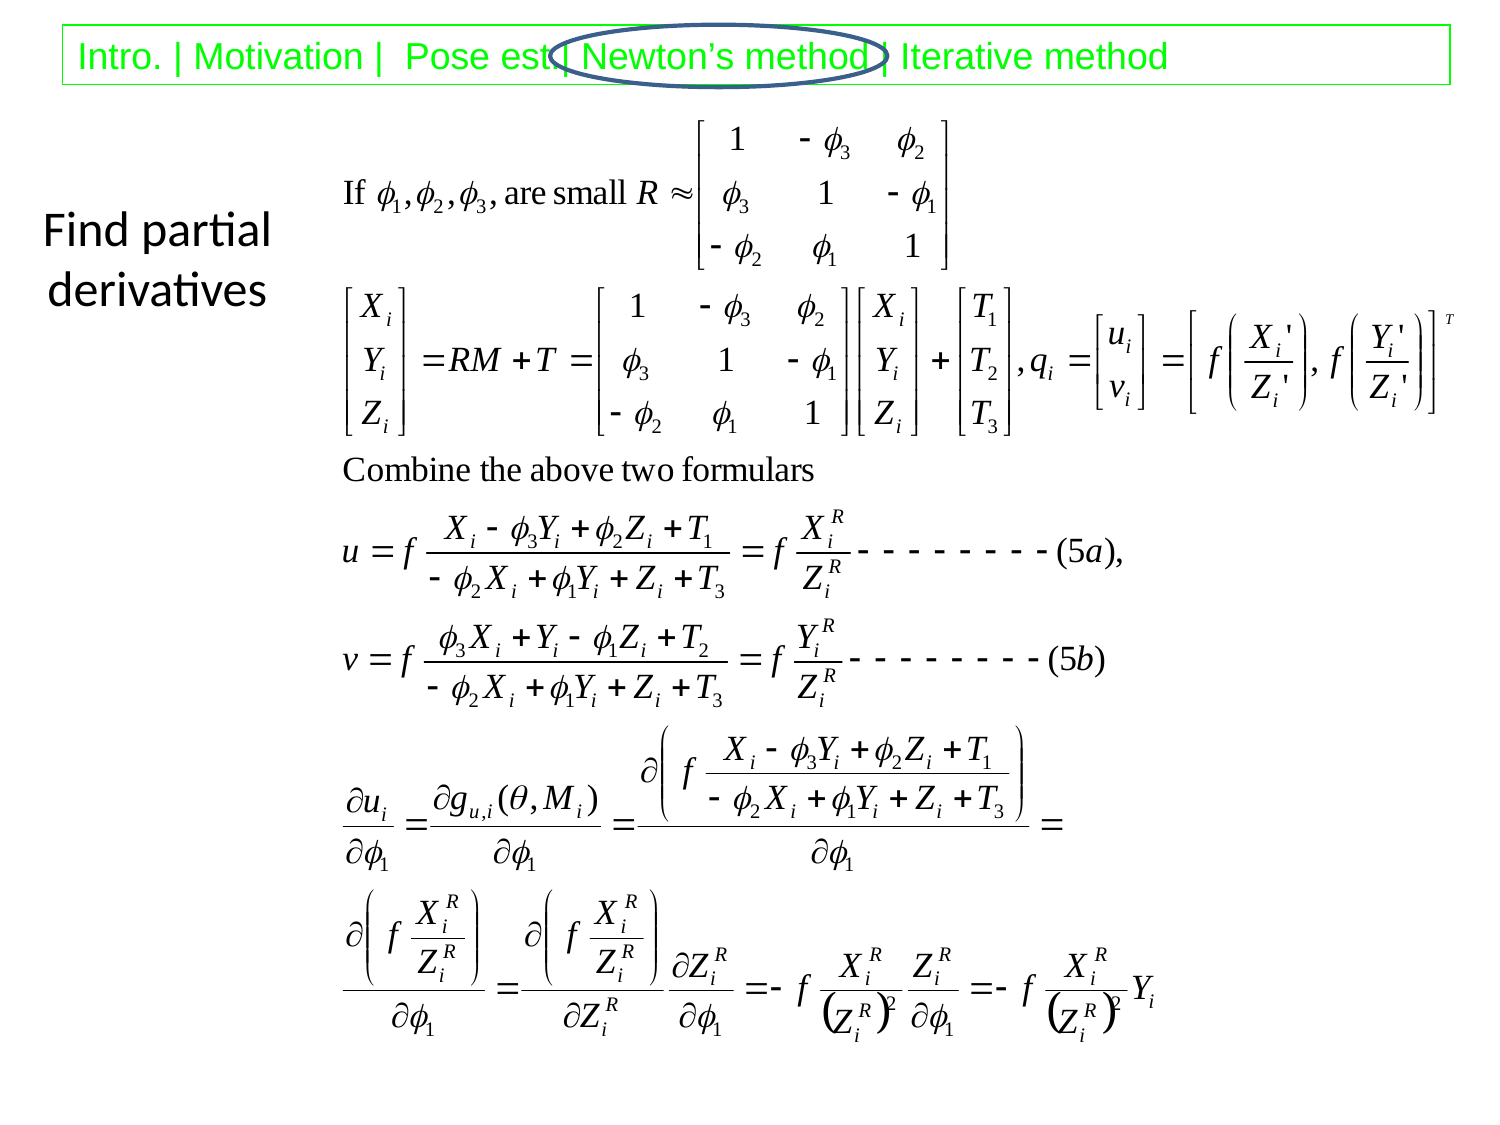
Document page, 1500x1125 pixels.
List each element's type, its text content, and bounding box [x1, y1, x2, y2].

title Find partial derivatives [2, 162, 313, 350]
text_box [548, 22, 890, 90]
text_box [337, 113, 1468, 1104]
